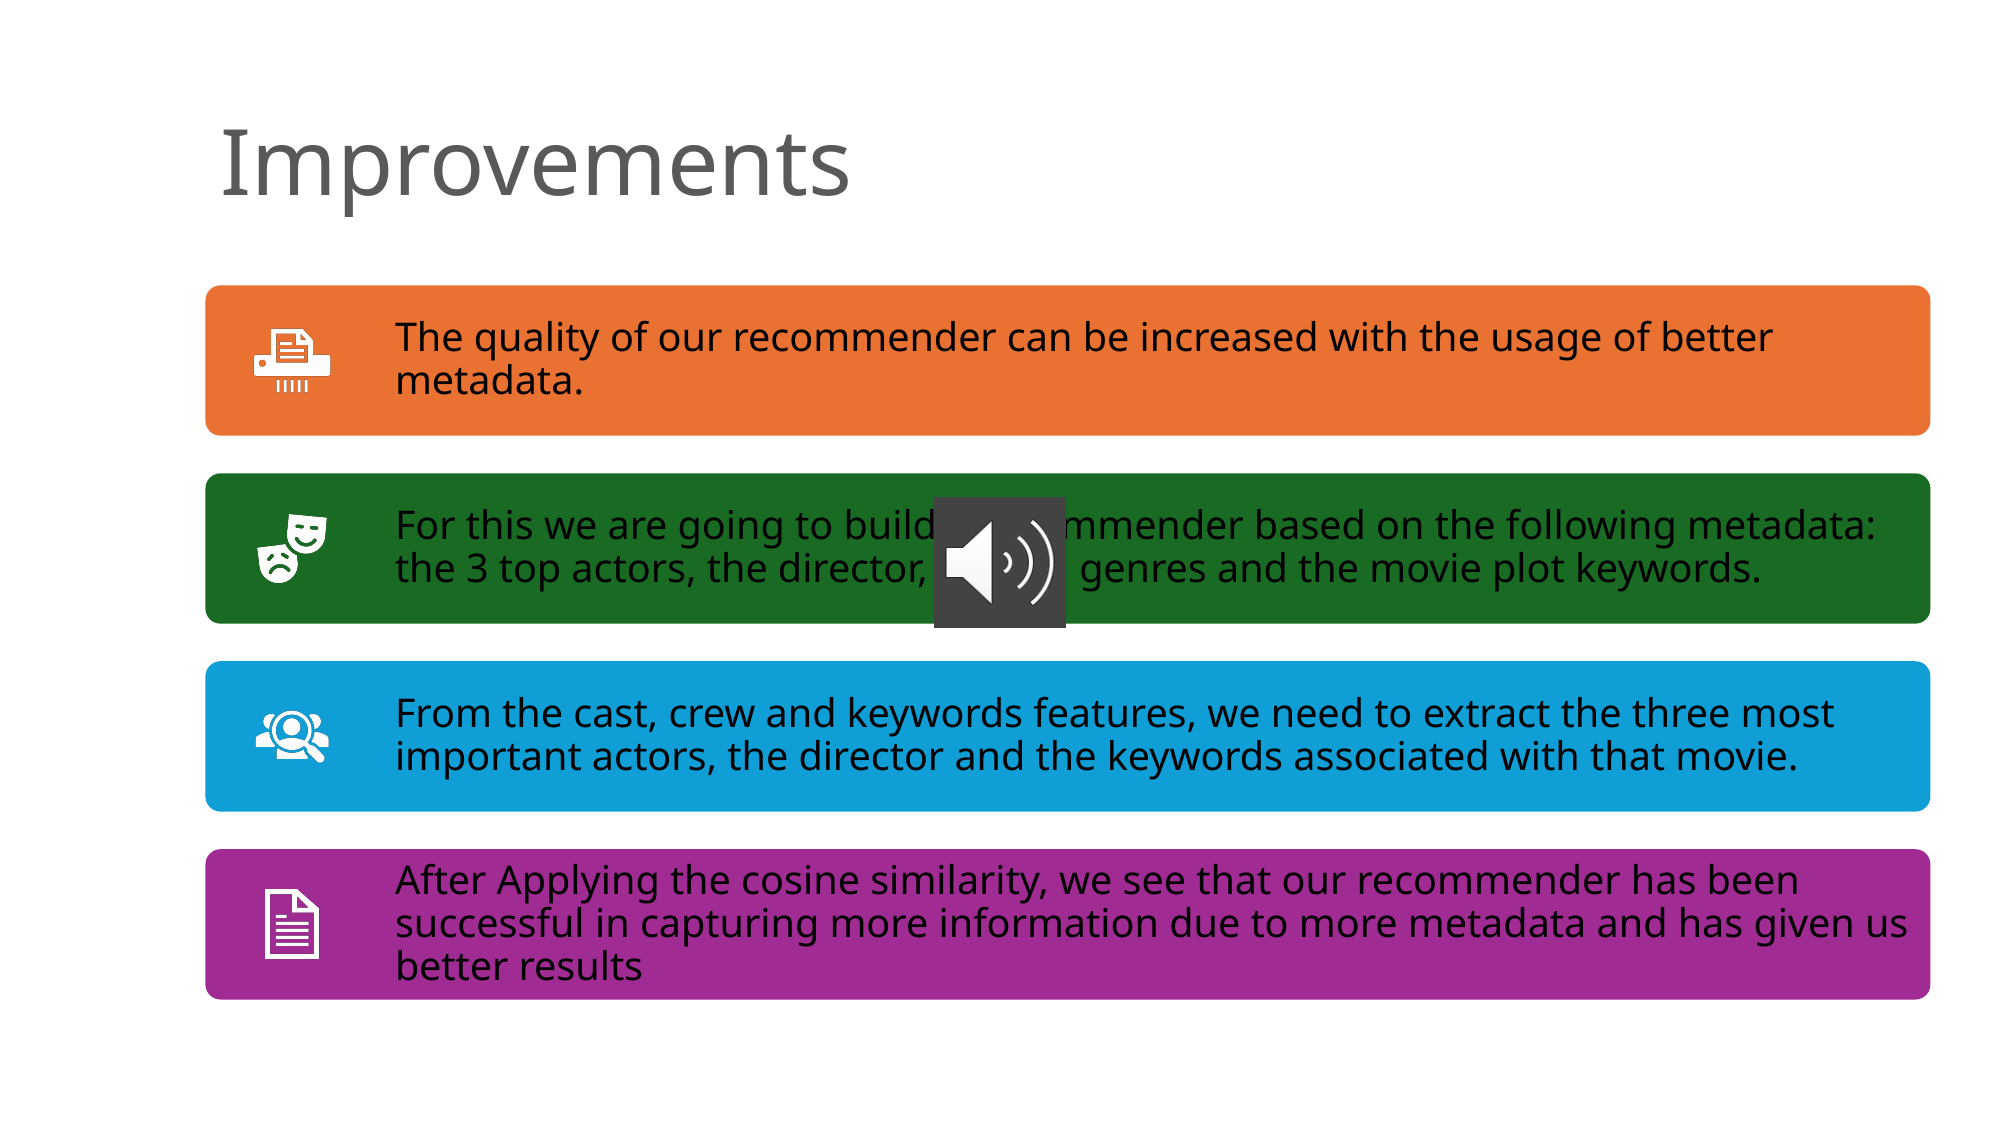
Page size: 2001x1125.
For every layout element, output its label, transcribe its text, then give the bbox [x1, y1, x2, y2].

picture [932, 495, 1068, 630]
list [204, 284, 1931, 1001]
title Improvements [205, 108, 1872, 232]
